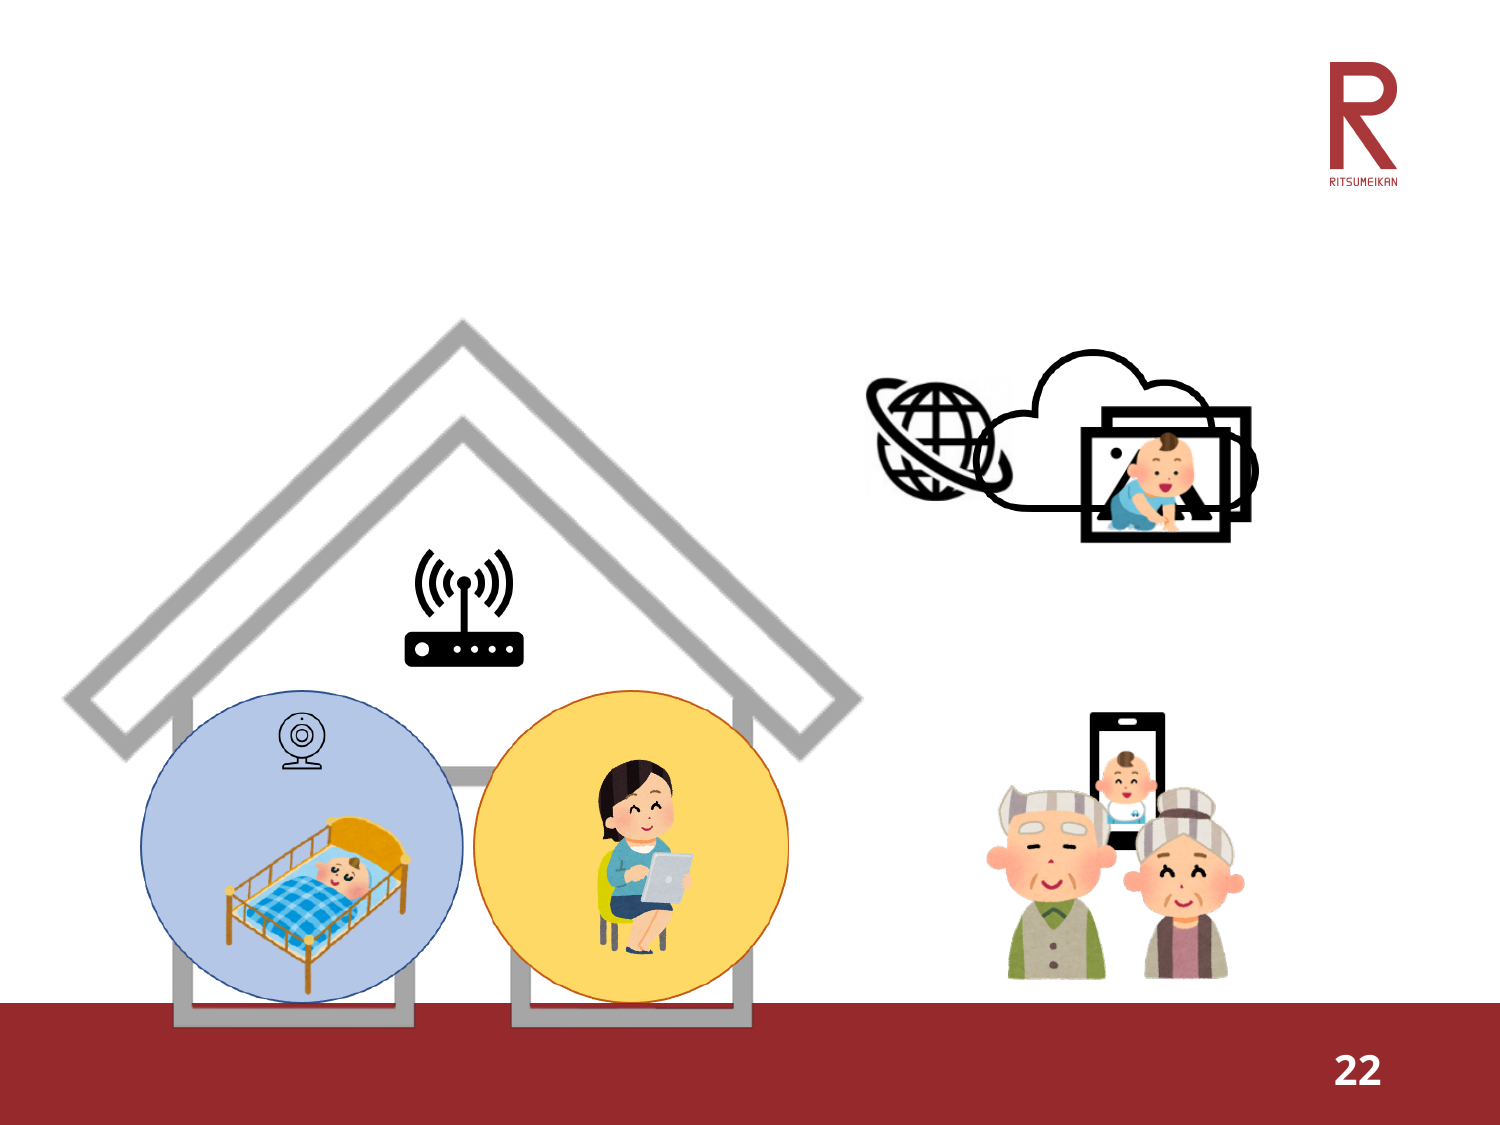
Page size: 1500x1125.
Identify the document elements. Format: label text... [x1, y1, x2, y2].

picture [0, 198, 1279, 1125]
slide_number 22 [1059, 1042, 1397, 1103]
picture [1330, 62, 1397, 186]
picture [981, 706, 1251, 988]
